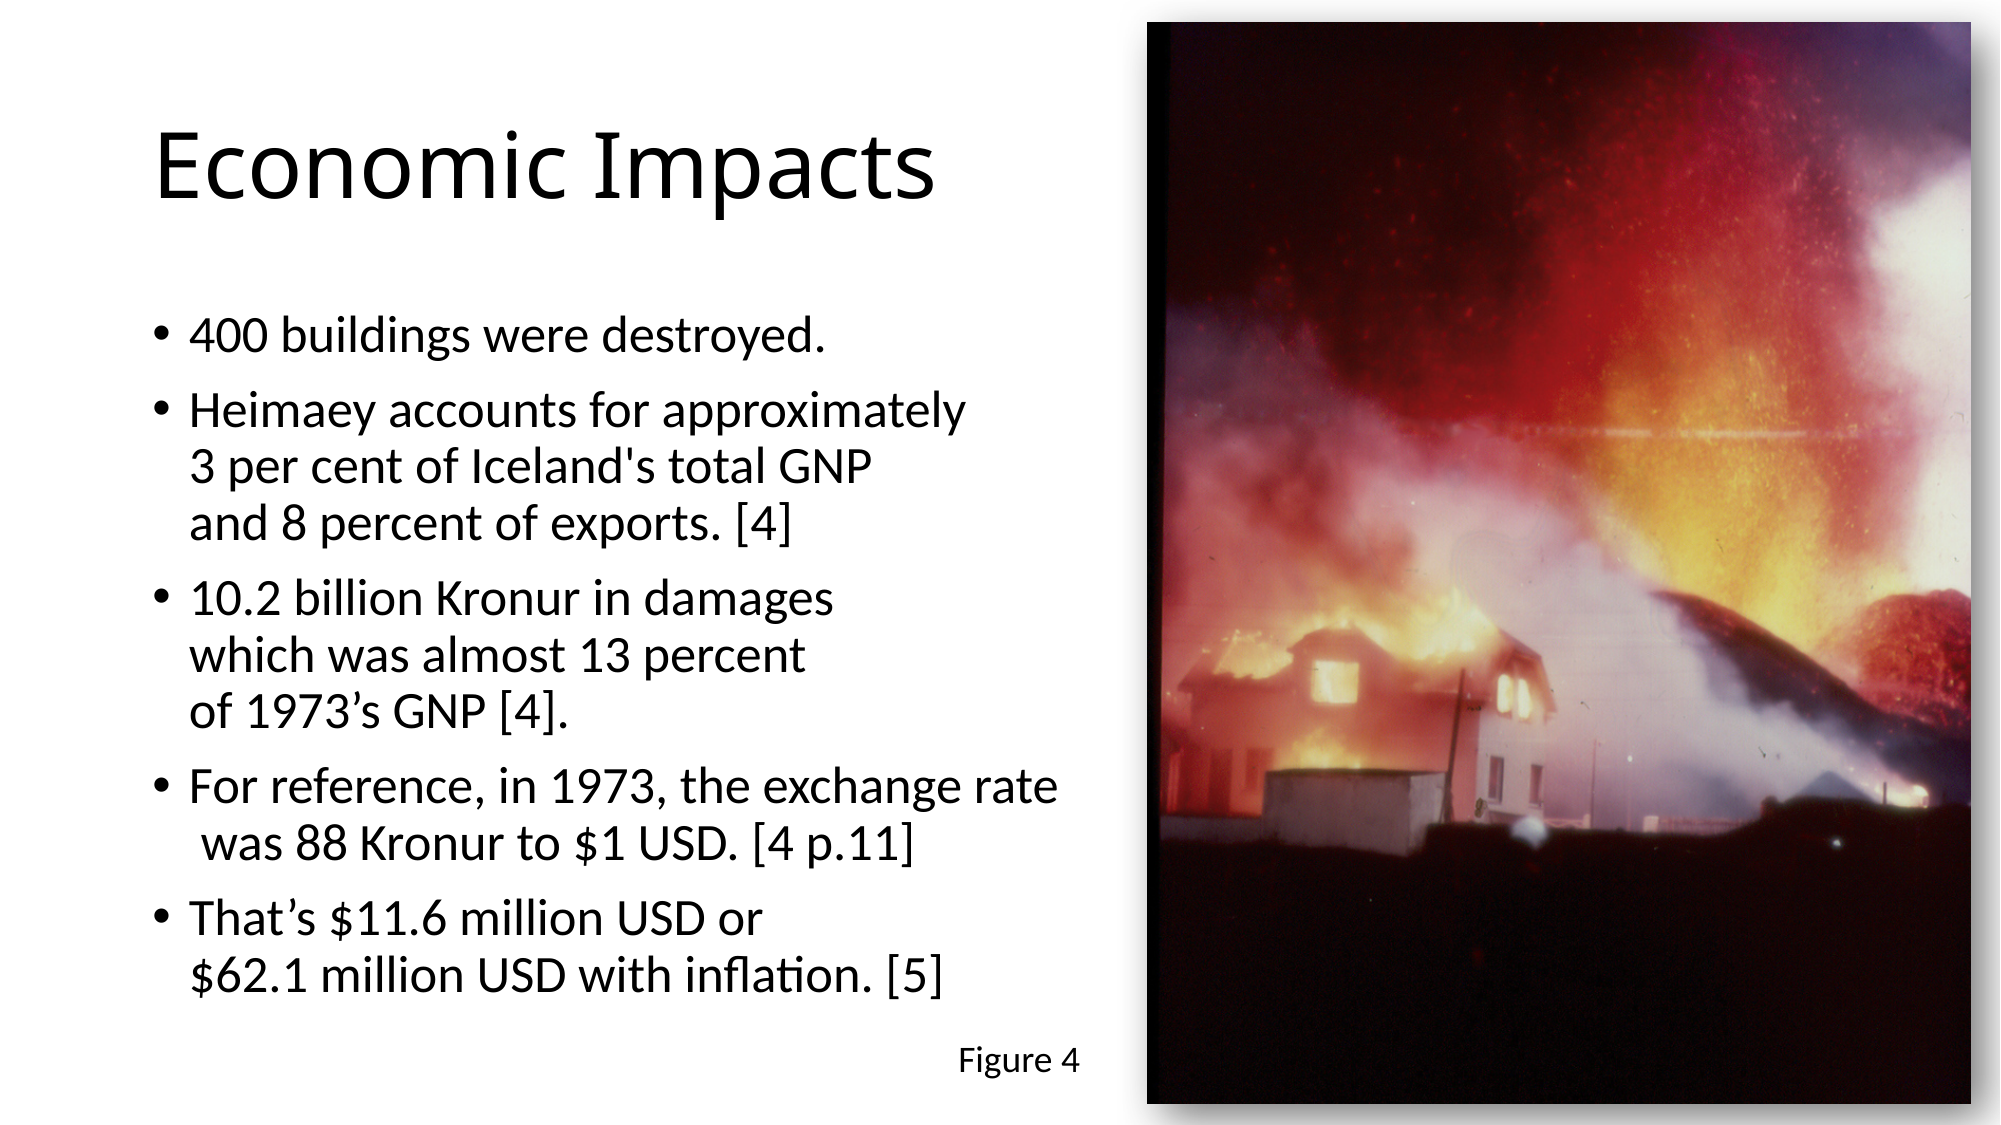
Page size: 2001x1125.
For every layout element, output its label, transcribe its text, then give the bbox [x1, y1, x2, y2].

title Economic Impacts [137, 59, 1130, 278]
list 400 buildings were destroyed. Heimaey accounts for approximately 3 per cent of Iceland's total GNP and 8 percent of exports. [4] 10.2 billion Kronur in damages which was almost 13 percent of 1973’s GNP [4]. For reference, in 1973, the exchange rate was 88 Kronur to $1 USD. [4 p.11] That’s $11.6 million USD or $62.1 million USD with inflation. [5] [137, 299, 1129, 1014]
picture [1147, 22, 1971, 1104]
text_box Figure 4 [943, 1028, 1096, 1088]
